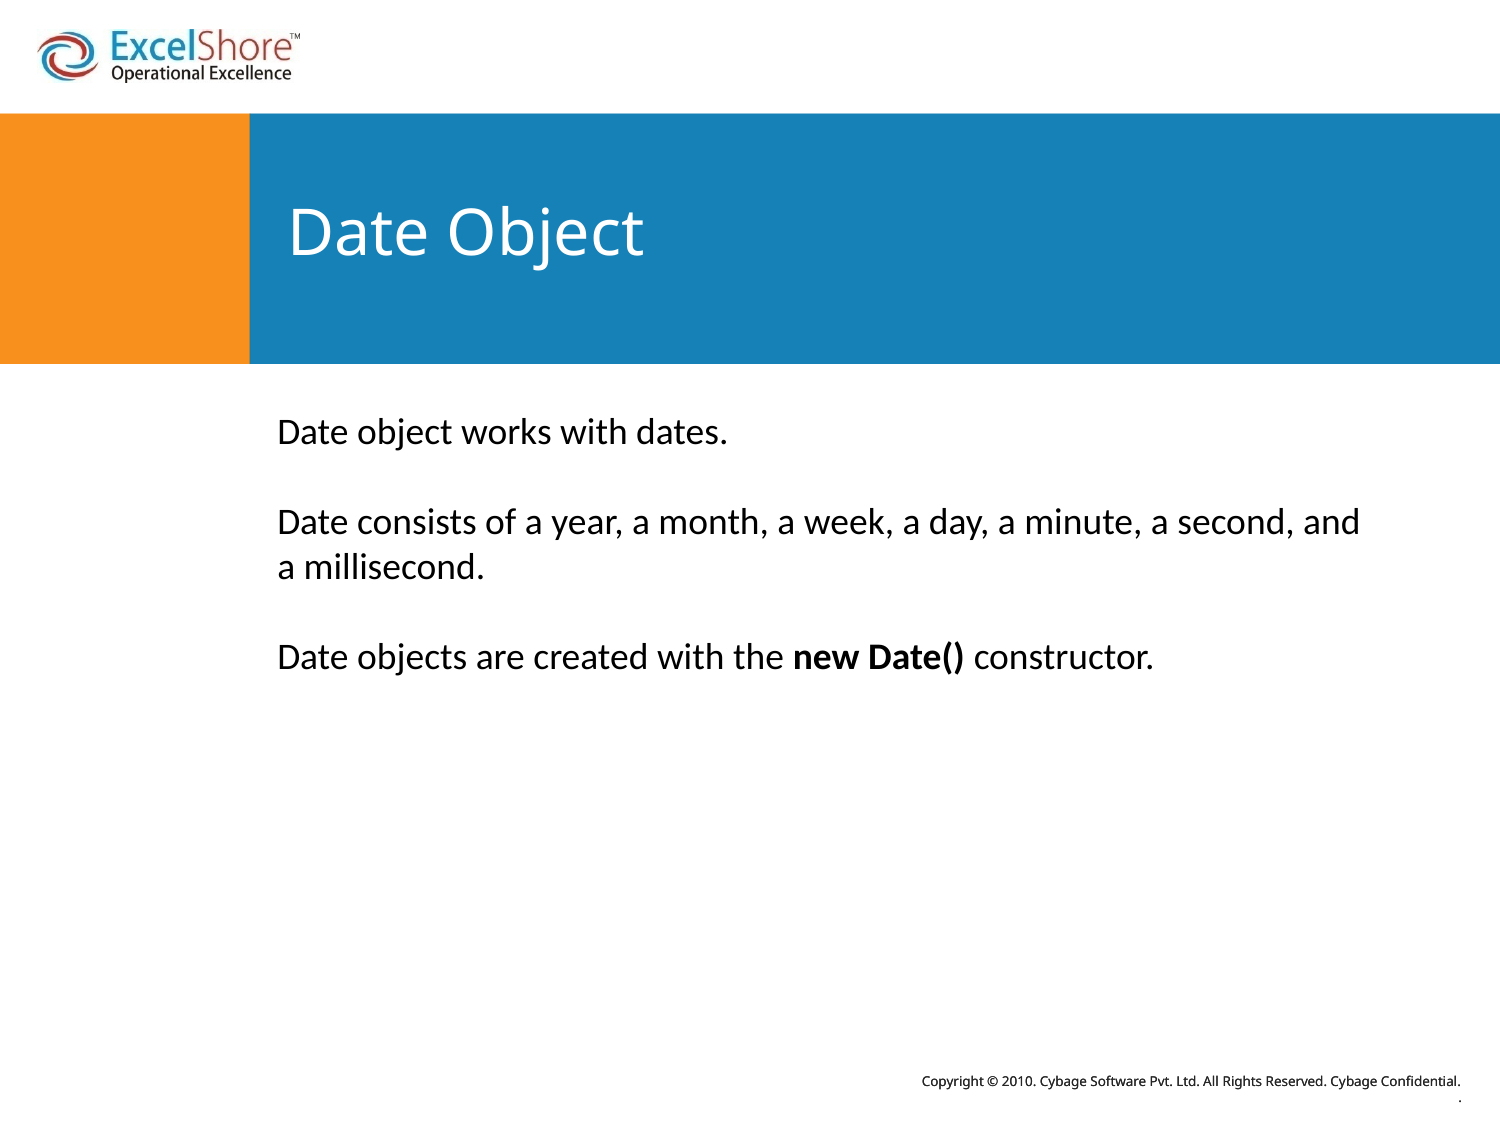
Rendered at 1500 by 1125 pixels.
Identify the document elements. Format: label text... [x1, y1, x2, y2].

text_box Date object works with dates. Date consists of a year, a month, a week, a day, a minute, a second, and a millisecond. Date objects are created with the new Date() constructor. [262, 399, 1388, 685]
picture [37, 29, 300, 83]
title Date Object [272, 183, 1463, 277]
